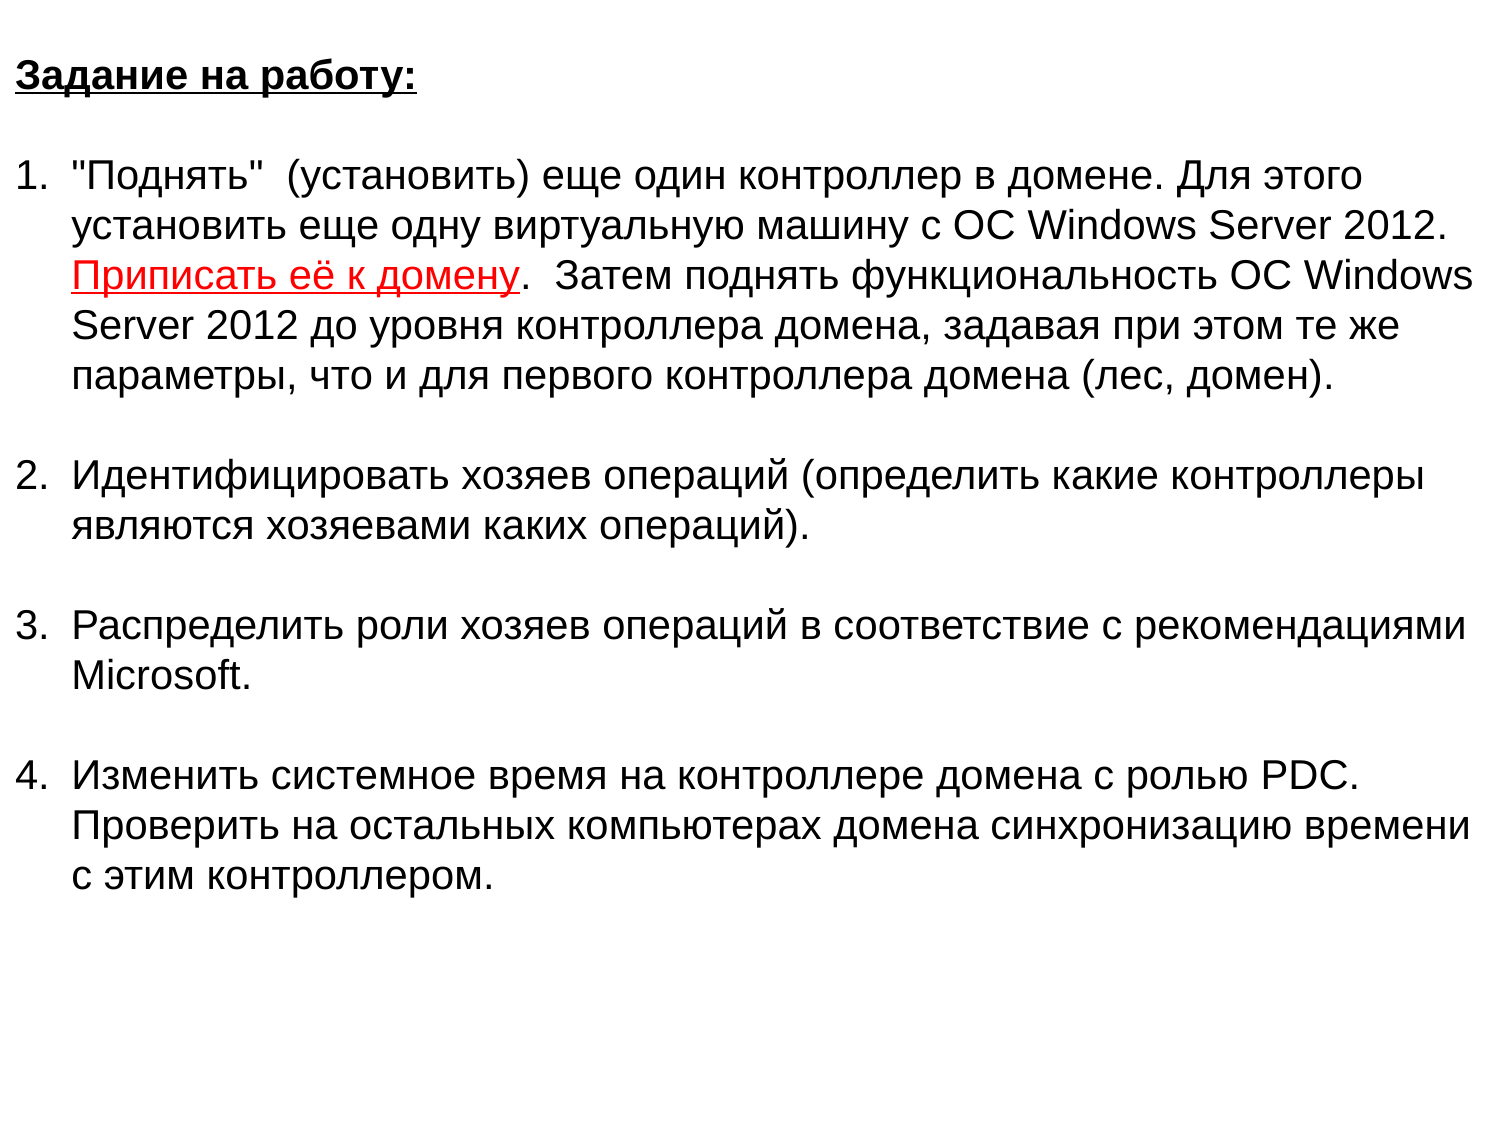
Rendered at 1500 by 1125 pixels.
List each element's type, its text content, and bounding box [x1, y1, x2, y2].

list Задание на работу: "Поднять" (установить) еще один контроллер в домене. Для этого установить еще одну виртуальную машину с ОС Windows Server 2012. Приписать её к домену. Затем поднять функциональность ОС Windows Server 2012 до уровня контроллера домена, задавая при этом те же параметры, что и для первого контроллера домена (лес, домен). Идентифицировать хозяев операций (определить какие контроллеры являются хозяевами каких операций). Распределить роли хозяев операций в соответствие с рекомендациями Microsoft. Изменить системное время на контроллере домена с ролью PDC. Проверить на остальных компьютерах домена синхронизацию времени с этим контроллером. [0, 0, 1500, 1056]
